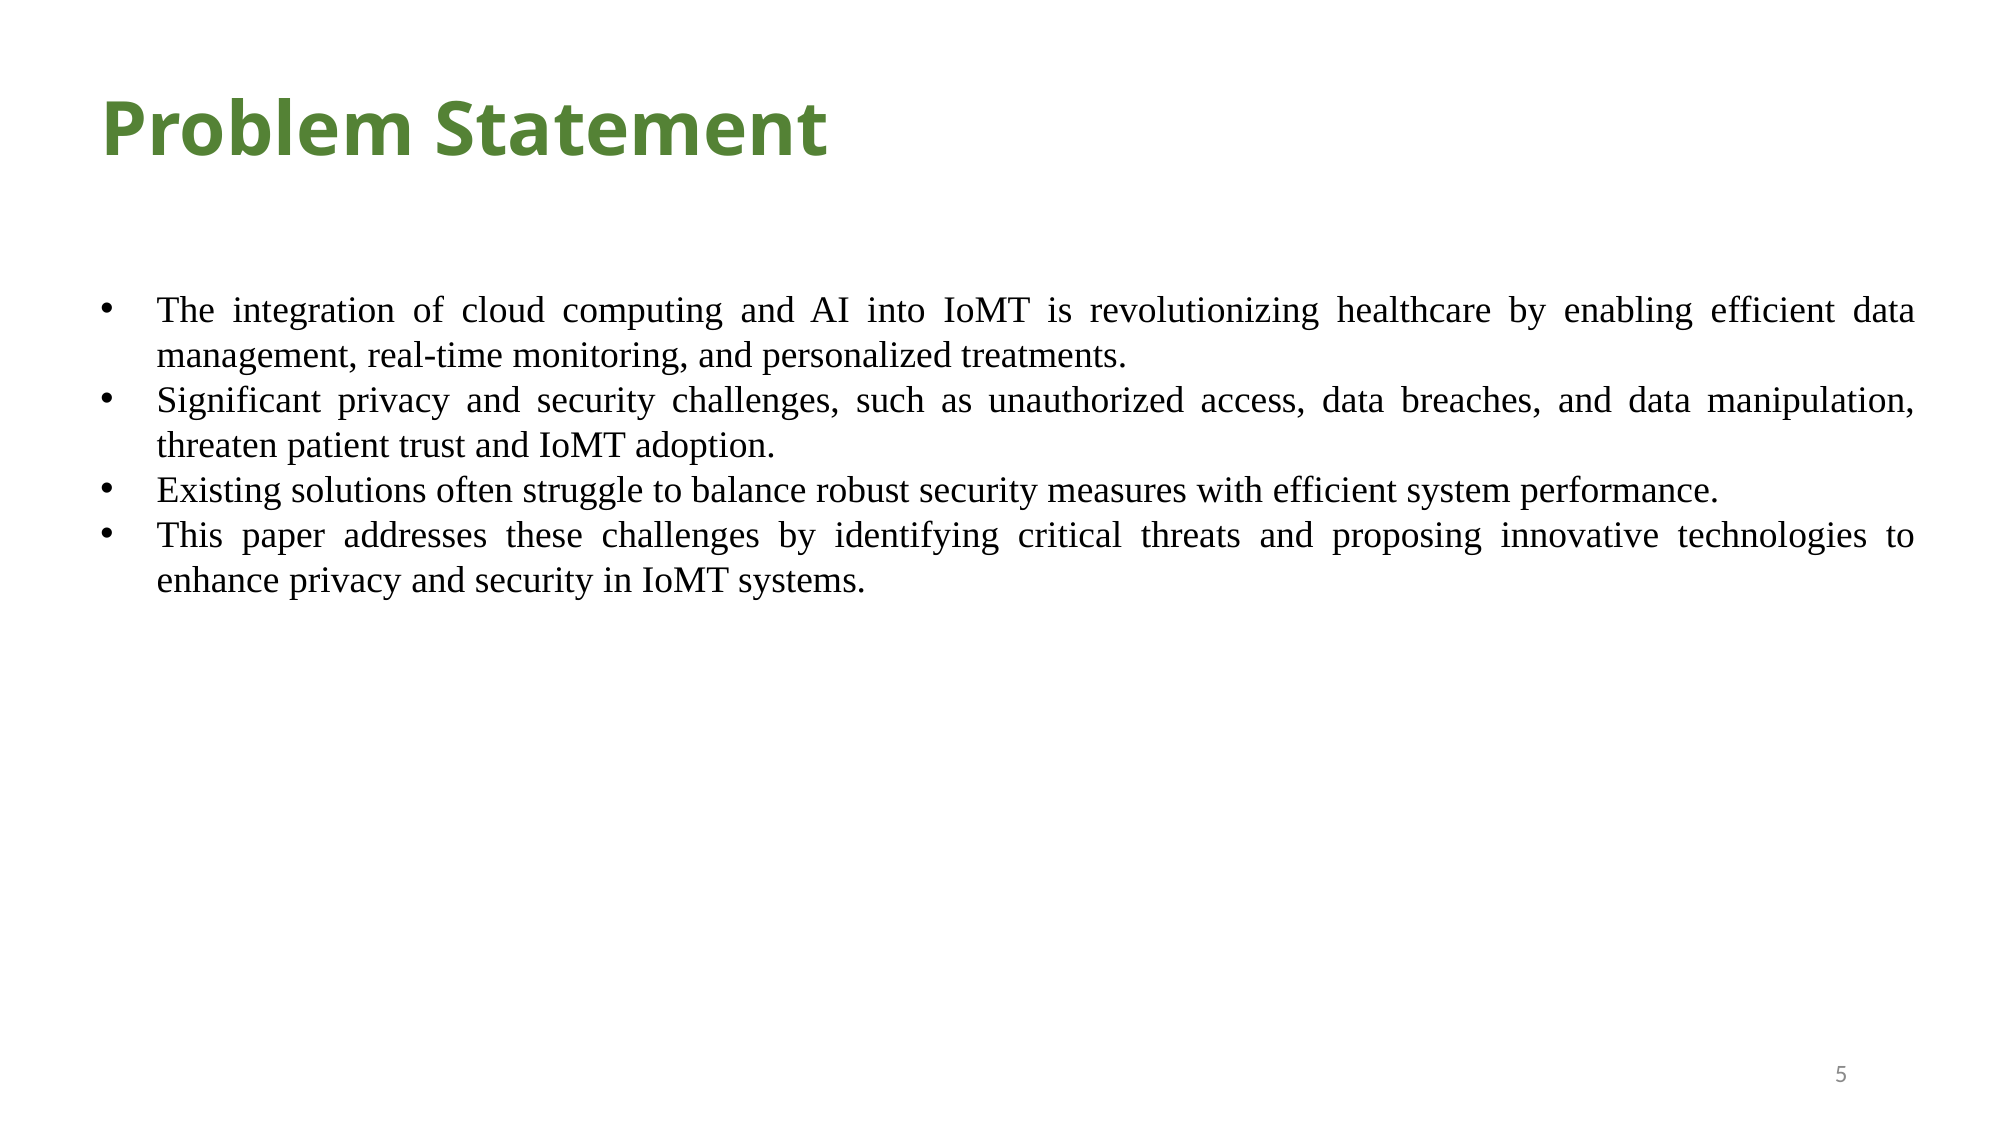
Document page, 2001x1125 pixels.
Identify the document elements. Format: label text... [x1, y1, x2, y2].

title Problem Statement [85, 84, 1811, 177]
text_box The integration of cloud computing and AI into IoMT is revolutionizing healthcare by enabling efficient data management, real-time monitoring, and personalized treatments. Significant privacy and security challenges, such as unauthorized access, data breaches, and data manipulation, threaten patient trust and IoMT adoption. Existing solutions often struggle to balance robust security measures with efficient system performance. This paper addresses these challenges by identifying critical threats and proposing innovative technologies to enhance privacy and security in IoMT systems. [85, 227, 1933, 608]
slide_number 5 [1412, 1042, 1863, 1103]
